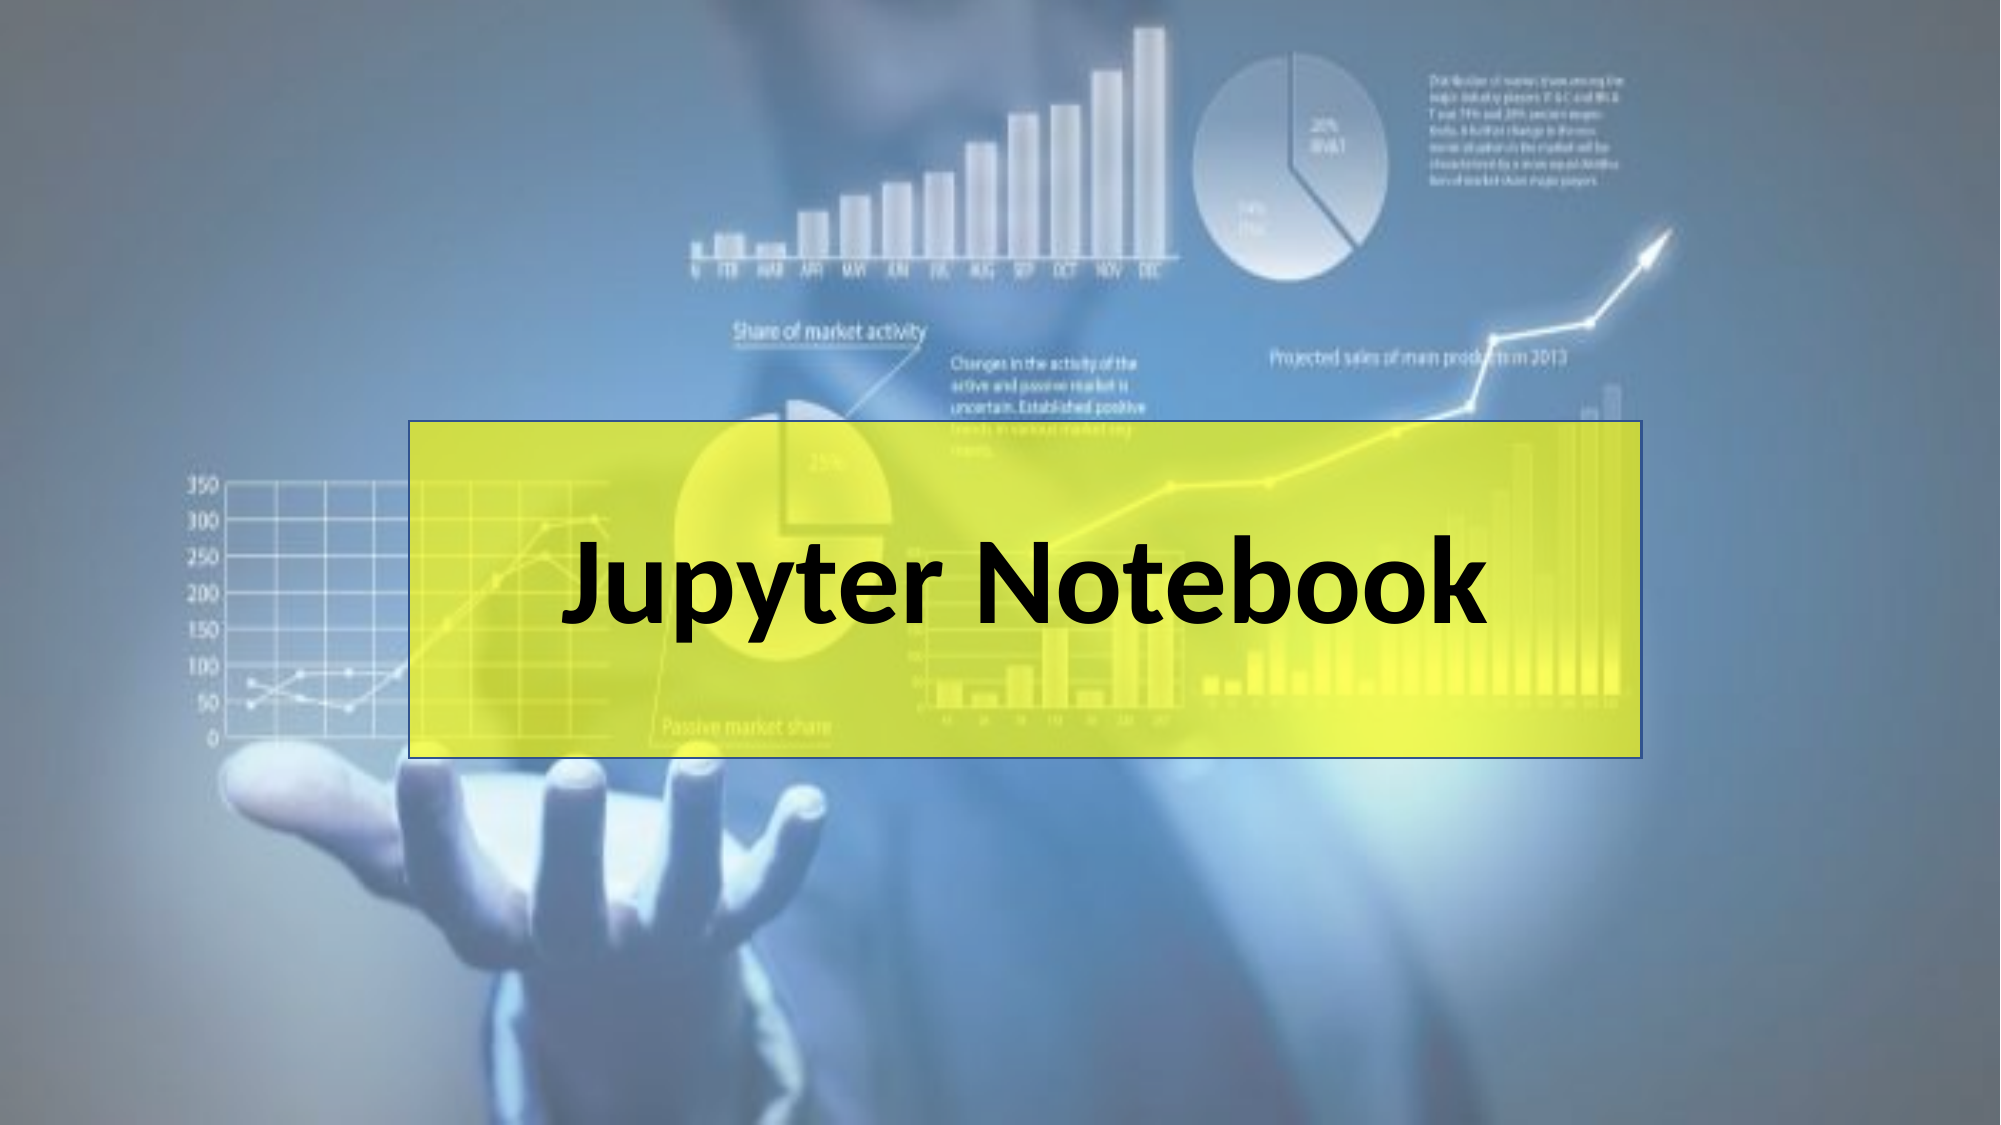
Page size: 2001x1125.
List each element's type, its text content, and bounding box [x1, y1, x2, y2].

text_box [409, 659, 1642, 758]
title Jupyter Notebook [275, 266, 1776, 659]
